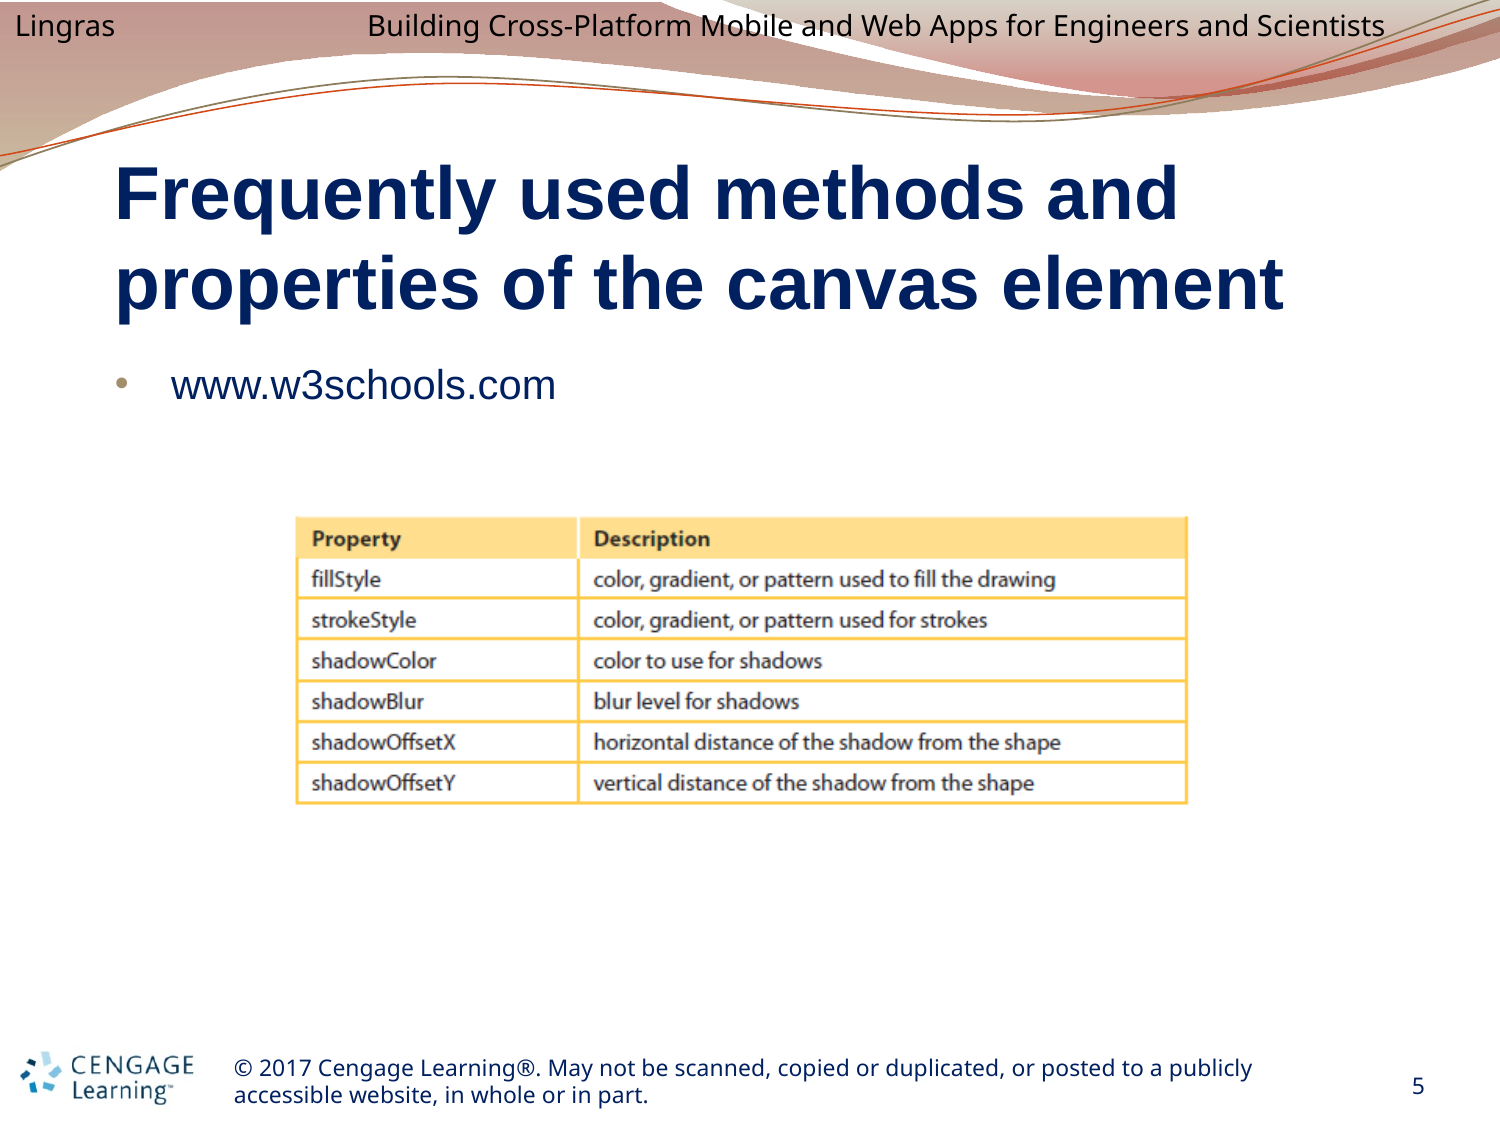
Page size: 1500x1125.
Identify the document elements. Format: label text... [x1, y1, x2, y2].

footer © 2017 Cengage Learning®. May not be scanned, copied or duplicated, or posted to a publicly accessible website, in whole or in part. [233, 1048, 1359, 1109]
picture [0, 1031, 213, 1125]
slide_number 5 [1299, 1042, 1425, 1103]
title Frequently used methods and properties of the canvas element [99, 137, 1382, 299]
list www.w3schools.com [99, 350, 1382, 1032]
picture [288, 512, 1194, 809]
title Drawing line graphs in the Thyroid app using RGraph (cont’d) [281, 513, 1200, 821]
